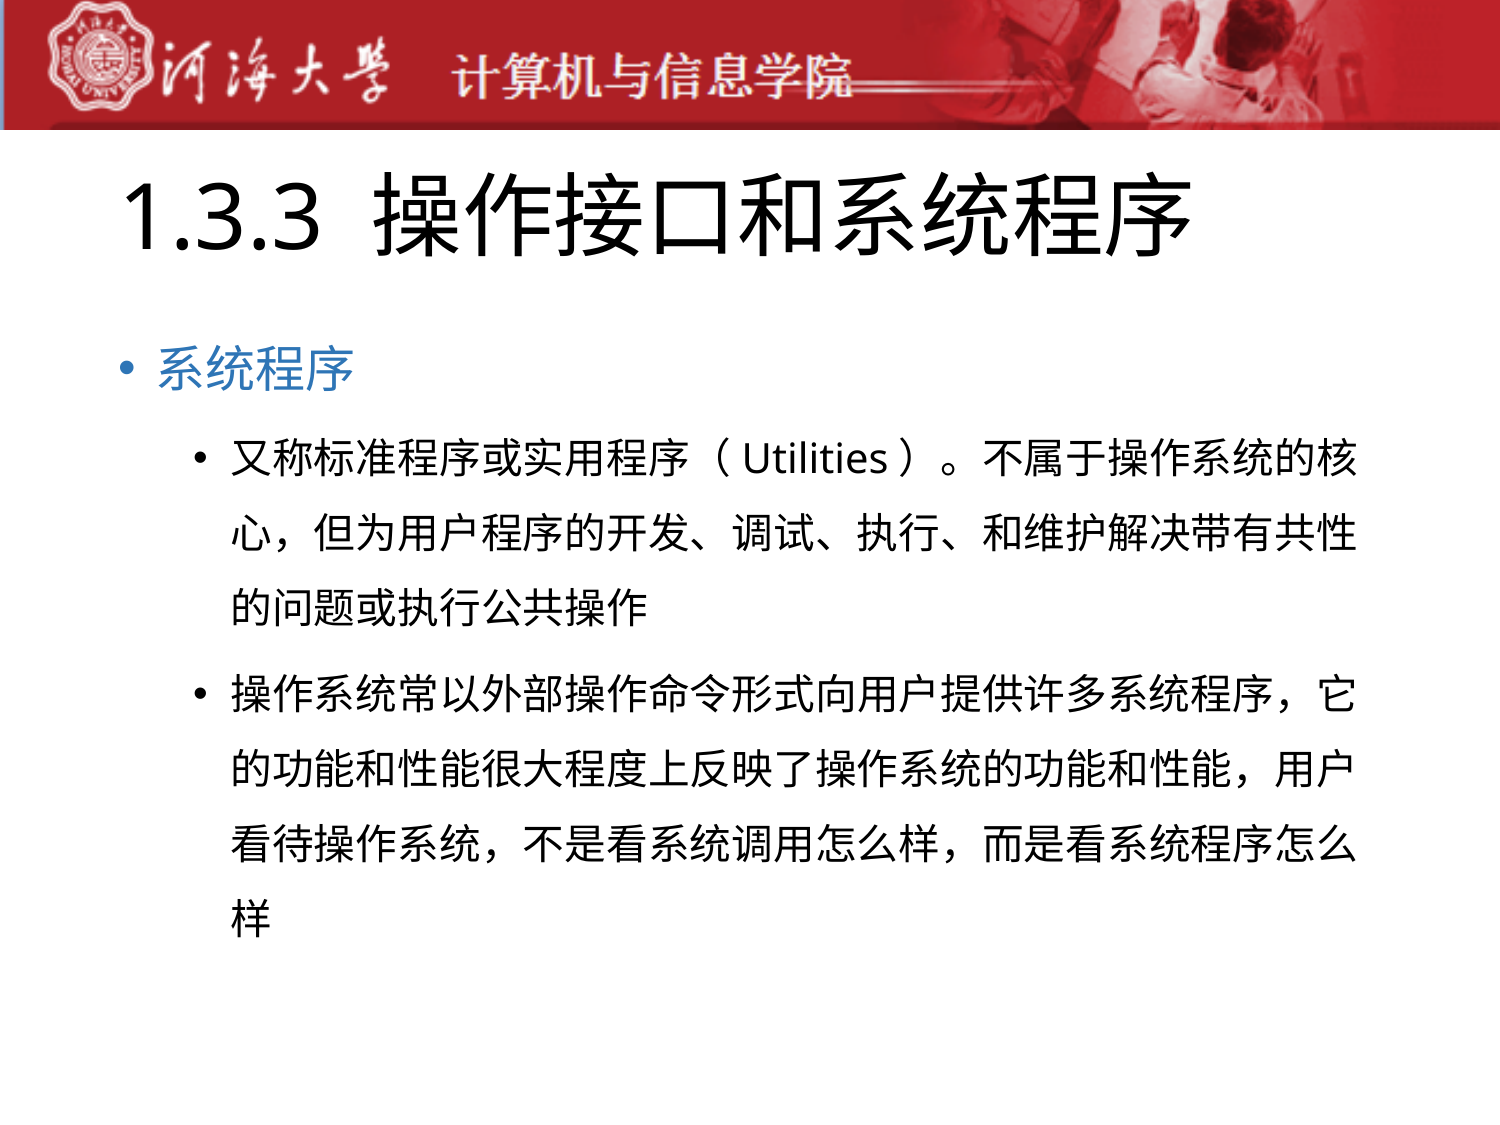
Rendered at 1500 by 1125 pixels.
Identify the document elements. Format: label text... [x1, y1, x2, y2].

picture [0, 0, 1500, 130]
list 系统程序 又称标准程序或实用程序（Utilities）。不属于操作系统的核心，但为用户程序的开发、调试、执行、和维护解决带有共性的问题或执行公共操作 操作系统常以外部操作命令形式向用户提供许多系统程序，它的功能和性能很大程度上反映了操作系统的功能和性能，用户看待操作系统，不是看系统调用怎么样，而是看系统程序怎么样 [103, 299, 1397, 1014]
title 1.3.3 操作接口和系统程序 [103, 59, 1397, 278]
